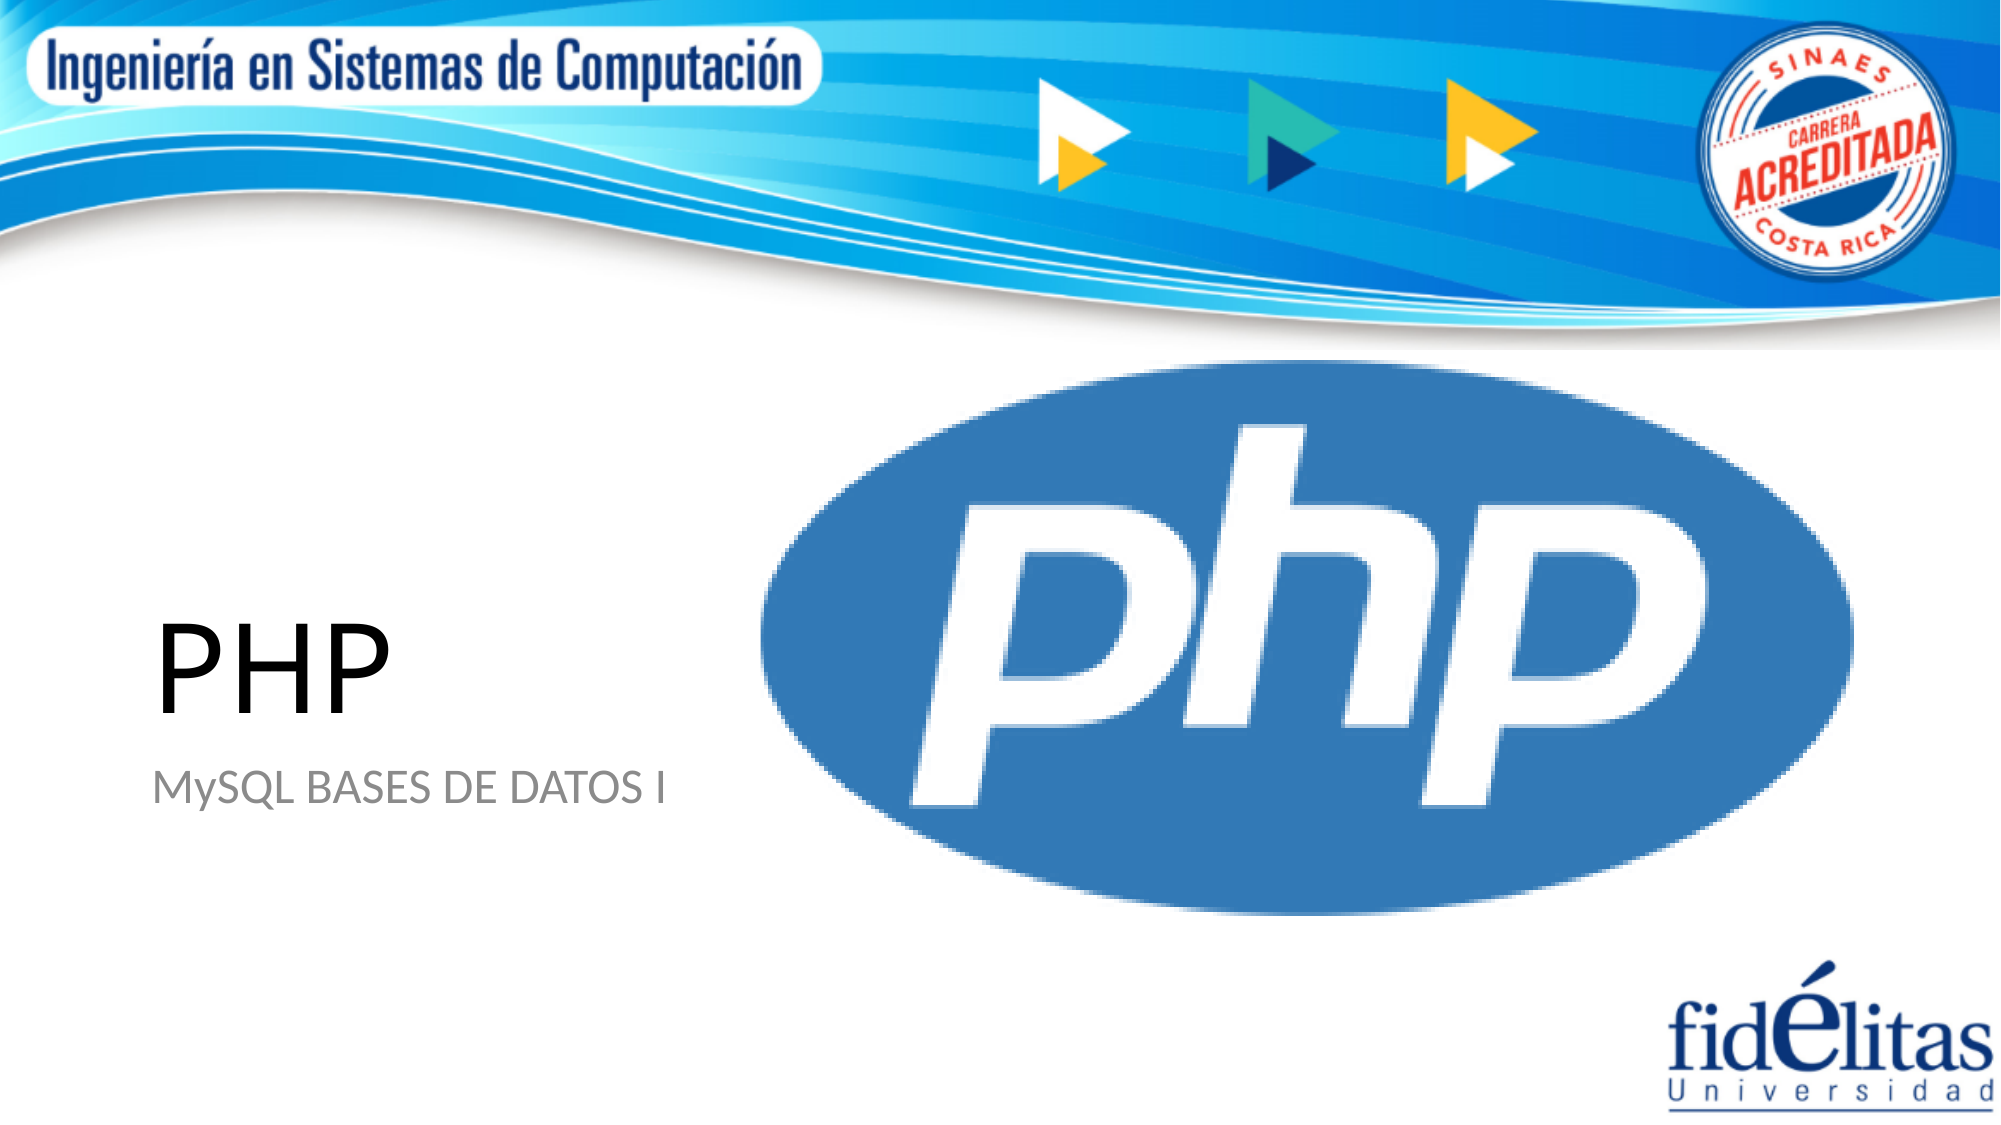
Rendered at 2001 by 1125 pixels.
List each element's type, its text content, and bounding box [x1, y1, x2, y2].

title PHP [136, 280, 760, 749]
list MySQL BASES DE DATOS I [136, 752, 760, 999]
picture [0, 0, 2001, 1119]
